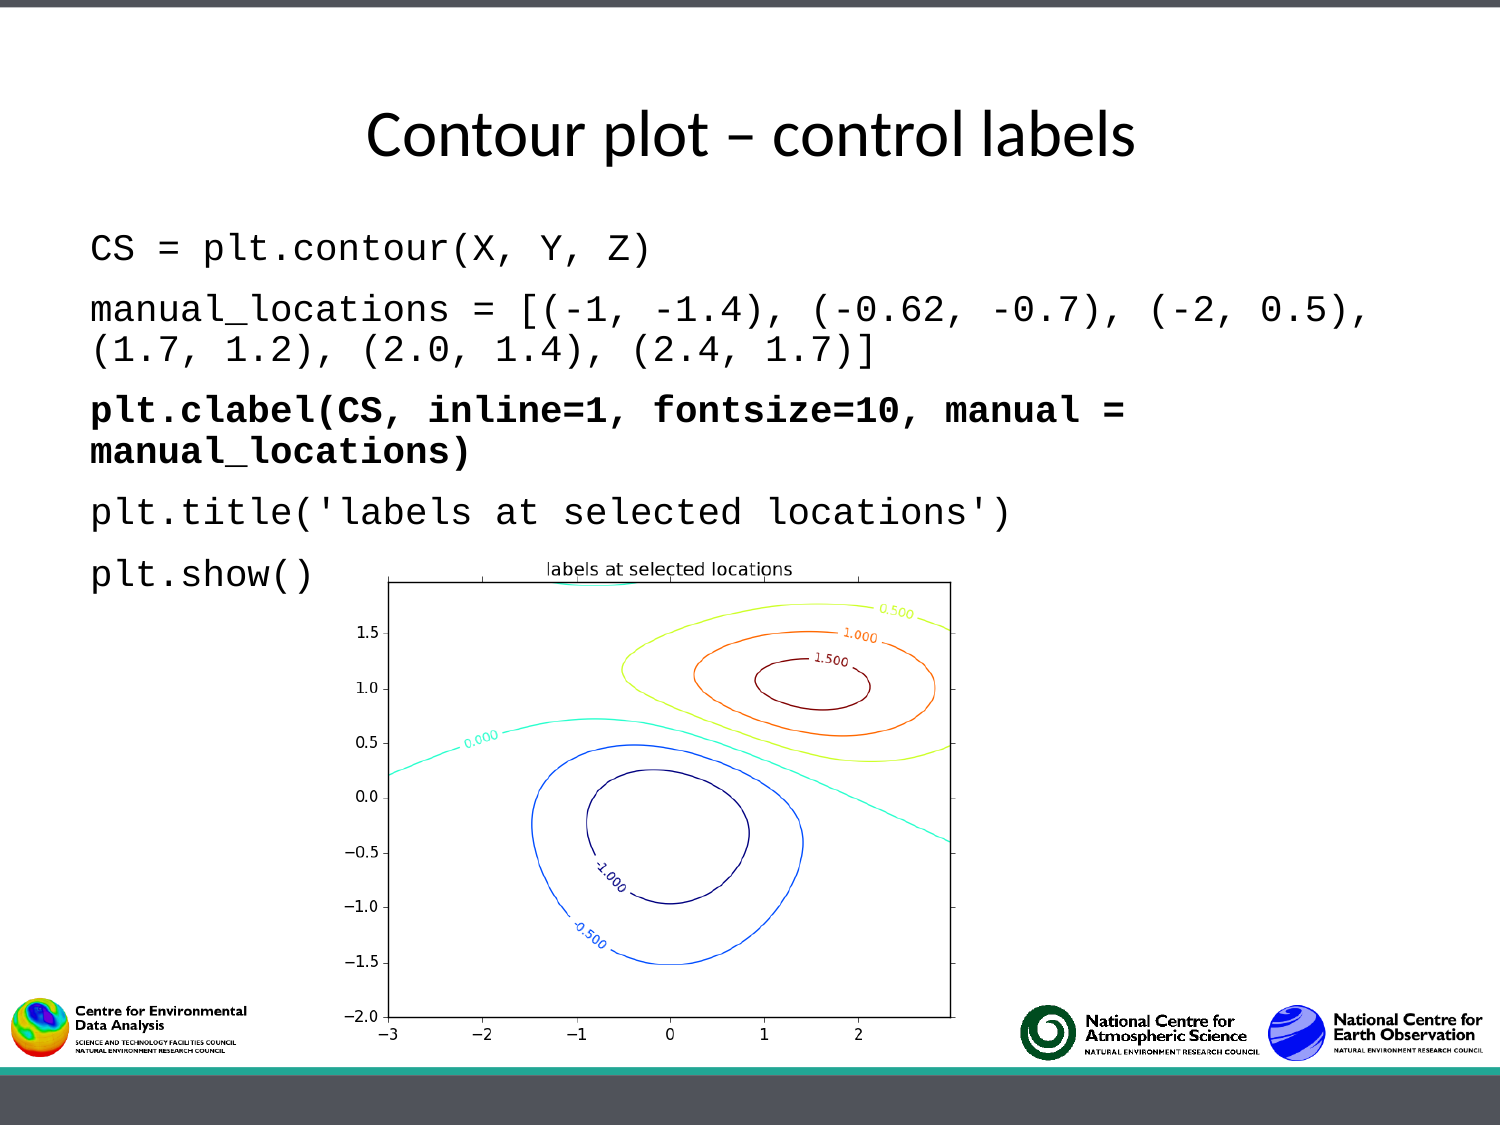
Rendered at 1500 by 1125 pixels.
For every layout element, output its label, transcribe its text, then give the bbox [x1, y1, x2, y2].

picture [0, 0, 1500, 1125]
title Contour plot – control labels [61, 62, 1443, 207]
list CS = plt.contour(X, Y, Z) manual_locations = [(-1, -1.4), (-0.62, -0.7), (-2, 0.5), (1.7, 1.2), (2.0, 1.4), (2.4, 1.7)] plt.clabel(CS, inline=1, fontsize=10, manual = manual_locations) plt.title('labels at selected locations') plt.show() [75, 220, 1400, 953]
